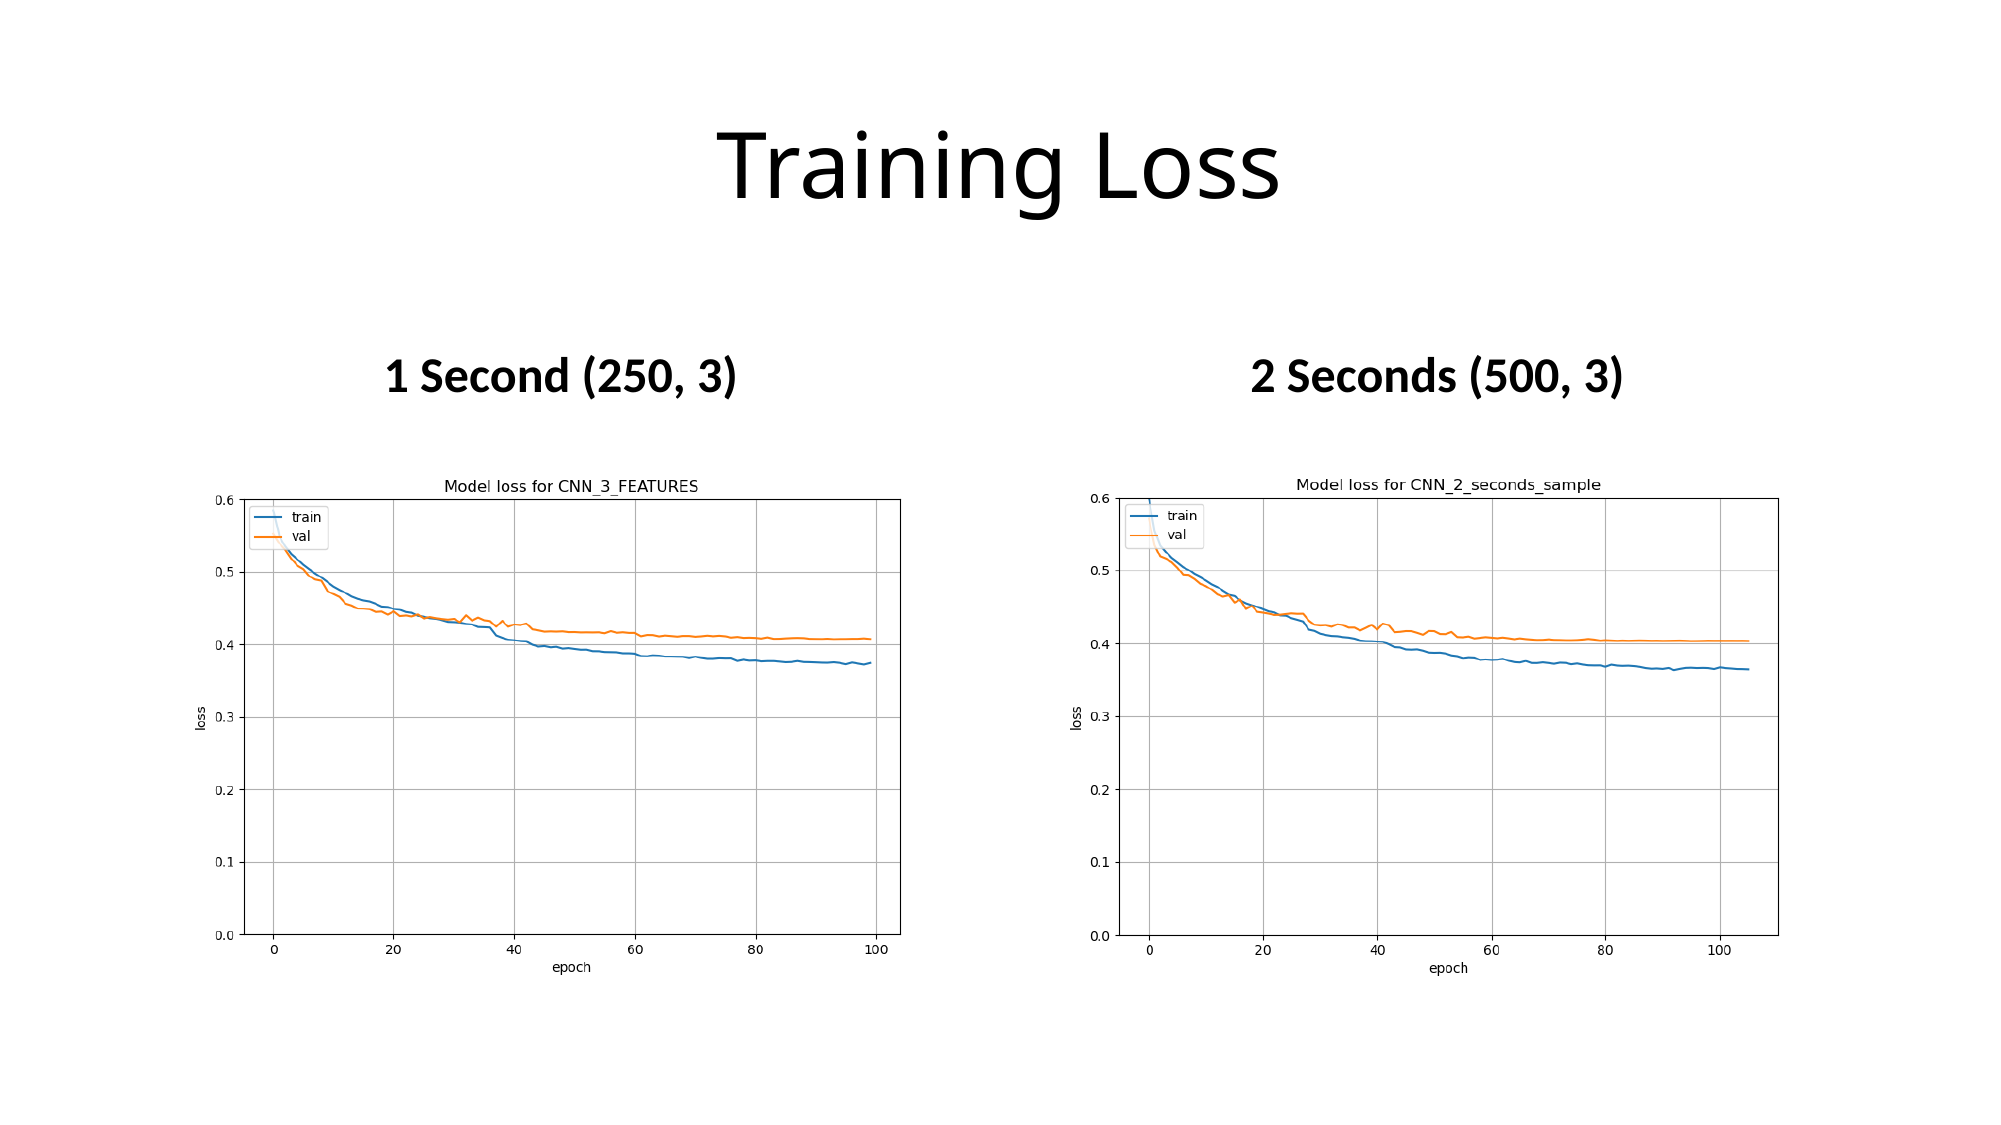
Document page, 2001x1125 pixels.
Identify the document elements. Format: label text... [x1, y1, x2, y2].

title Training Loss [137, 59, 1863, 278]
list 1 Second (250, 3) [137, 275, 984, 411]
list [1012, 429, 1863, 997]
list 2 Seconds (500, 3) [1012, 275, 1863, 411]
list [137, 431, 984, 996]
